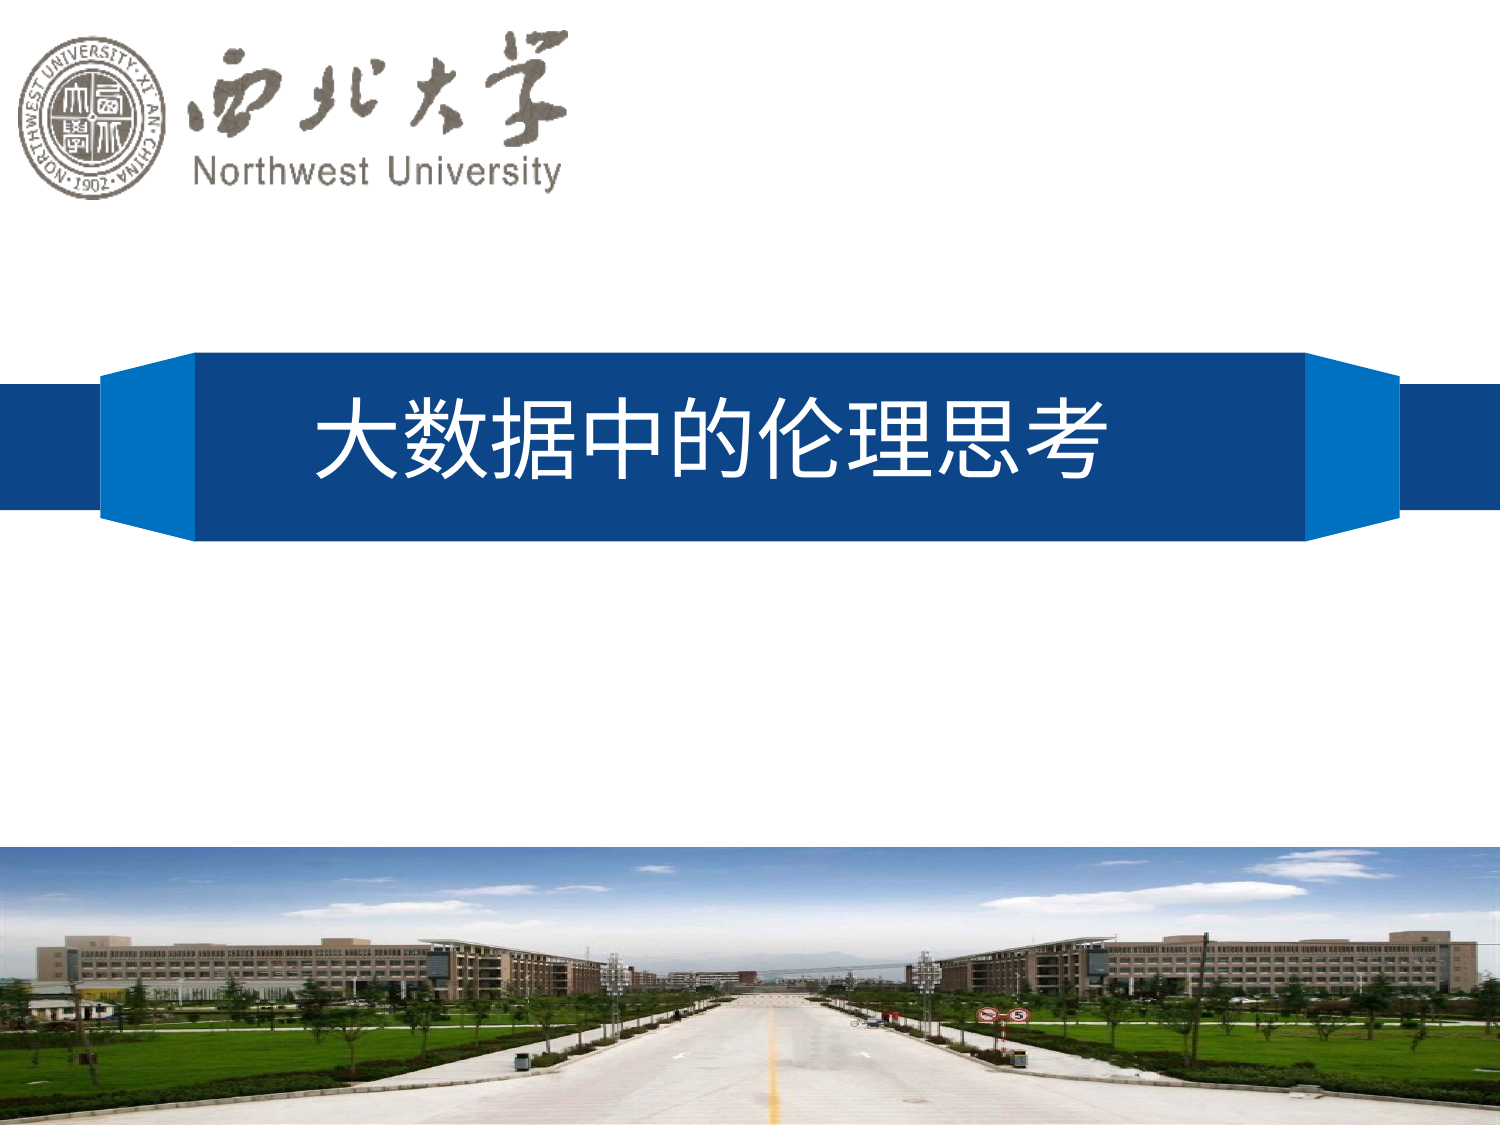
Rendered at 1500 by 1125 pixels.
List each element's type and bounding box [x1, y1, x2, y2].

picture [18, 30, 568, 200]
picture [0, 847, 1500, 1125]
text_box [0, 352, 1500, 542]
